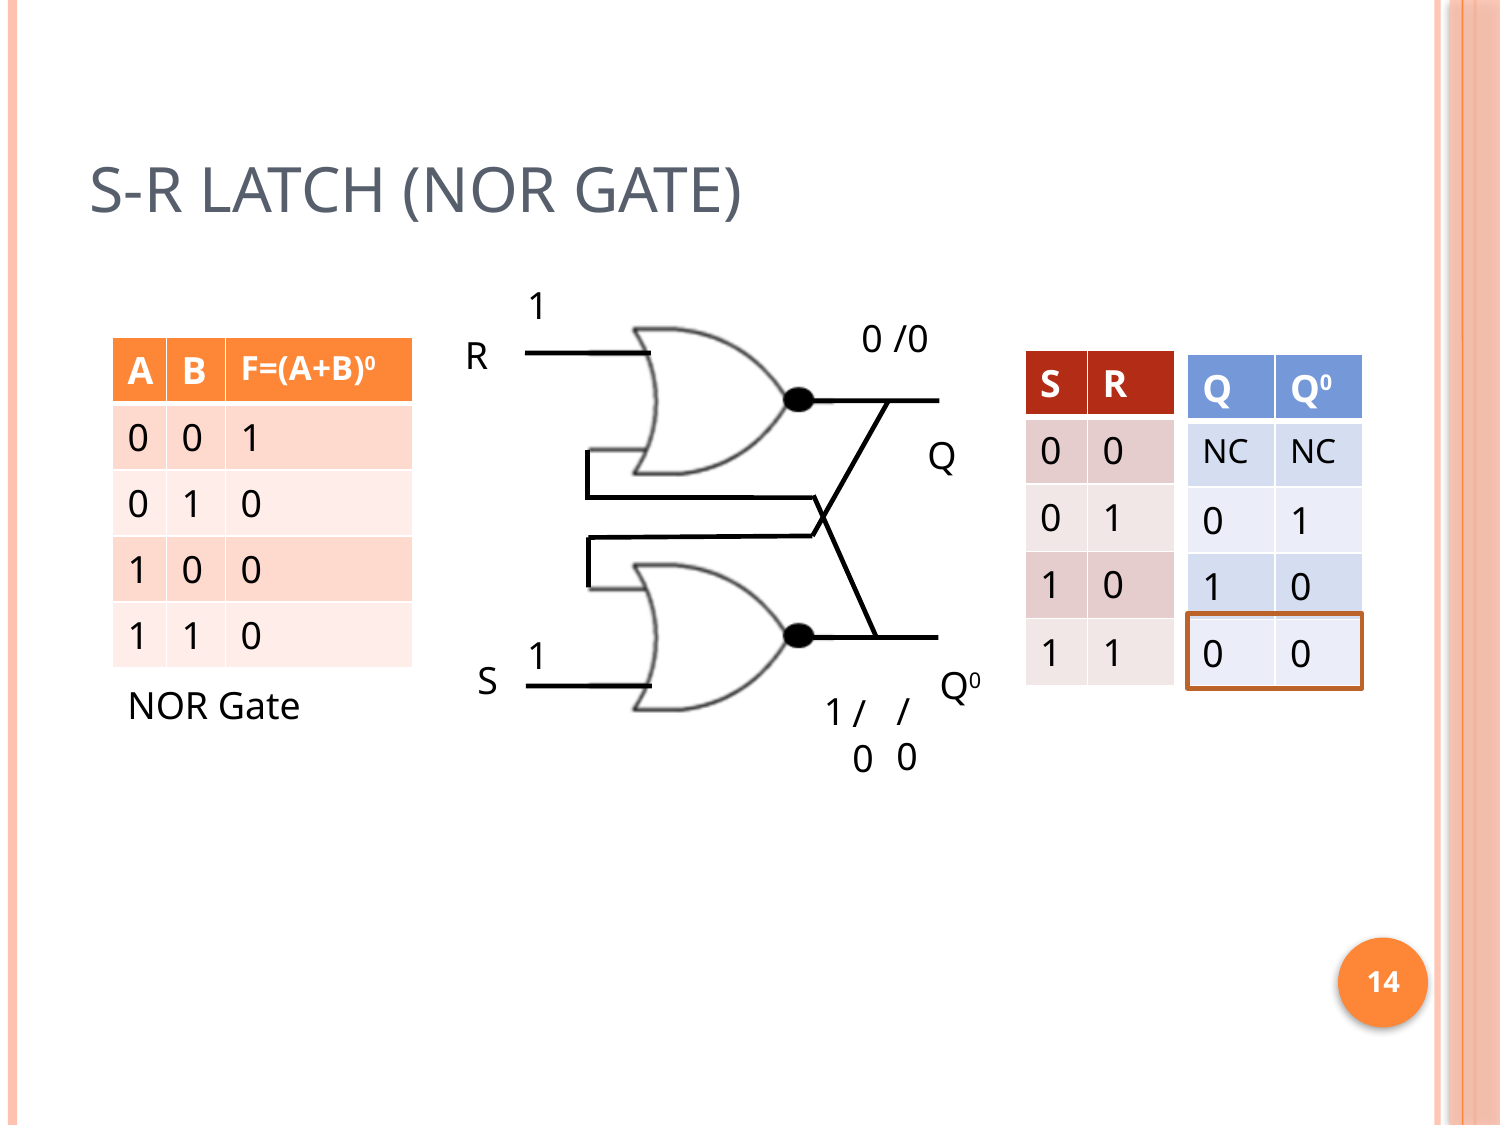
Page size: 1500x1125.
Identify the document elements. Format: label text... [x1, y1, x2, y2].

text_box [1187, 613, 1363, 689]
table_header F=(A+B)0 [226, 338, 412, 401]
text_box 1 [512, 624, 563, 685]
table_cell NC [1188, 424, 1274, 486]
table_cell 0 [1088, 420, 1174, 483]
table_cell 0 [113, 471, 166, 535]
table_cell 1 [1276, 488, 1362, 552]
table_header Q [1188, 355, 1274, 418]
table_cell 0 [226, 537, 412, 601]
title S-R Latch (NOR gate) [75, 45, 1300, 233]
slide_number 14 [1333, 940, 1434, 1027]
table_cell 0 [1188, 488, 1274, 552]
table_cell 0 [226, 603, 412, 667]
text_box Q [912, 424, 975, 485]
text_box /0 [881, 680, 946, 786]
table_cell NC [1276, 424, 1362, 486]
picture [587, 299, 838, 502]
text_box NOR Gate [112, 674, 400, 735]
text_box R [450, 324, 513, 385]
table_cell 0 [1026, 485, 1087, 551]
table_cell 0 [167, 537, 225, 601]
table_header Q0 [1276, 355, 1362, 418]
table_cell 0 [113, 406, 166, 469]
text_box 1 [512, 274, 563, 335]
text_box S [462, 649, 525, 710]
table_cell 1 [1088, 619, 1174, 685]
table_cell 1 [167, 603, 225, 667]
table_cell 1 [1026, 552, 1087, 618]
table_cell 1 [1088, 485, 1174, 551]
table_cell 1 [1188, 554, 1274, 613]
text_box 0 [846, 307, 878, 367]
table_header R [1088, 351, 1174, 414]
table_cell 0 [1088, 552, 1174, 618]
picture [587, 535, 838, 738]
table_cell 1 [167, 471, 225, 535]
table_header B [167, 338, 225, 401]
table_cell 1 [113, 537, 166, 601]
table_header S [1026, 351, 1087, 414]
table_cell 1 [113, 603, 166, 667]
table_cell 0 [226, 471, 412, 535]
table_header A [113, 338, 166, 401]
table_cell 0 [1026, 420, 1087, 483]
table_cell 1 [226, 406, 412, 469]
table_cell 1 [1026, 619, 1087, 685]
text_box /0 [837, 682, 902, 788]
text_box Q0 [924, 655, 999, 715]
text_box /0 [878, 307, 953, 368]
table_cell 0 [167, 406, 225, 469]
table_cell 0 [1276, 554, 1362, 613]
